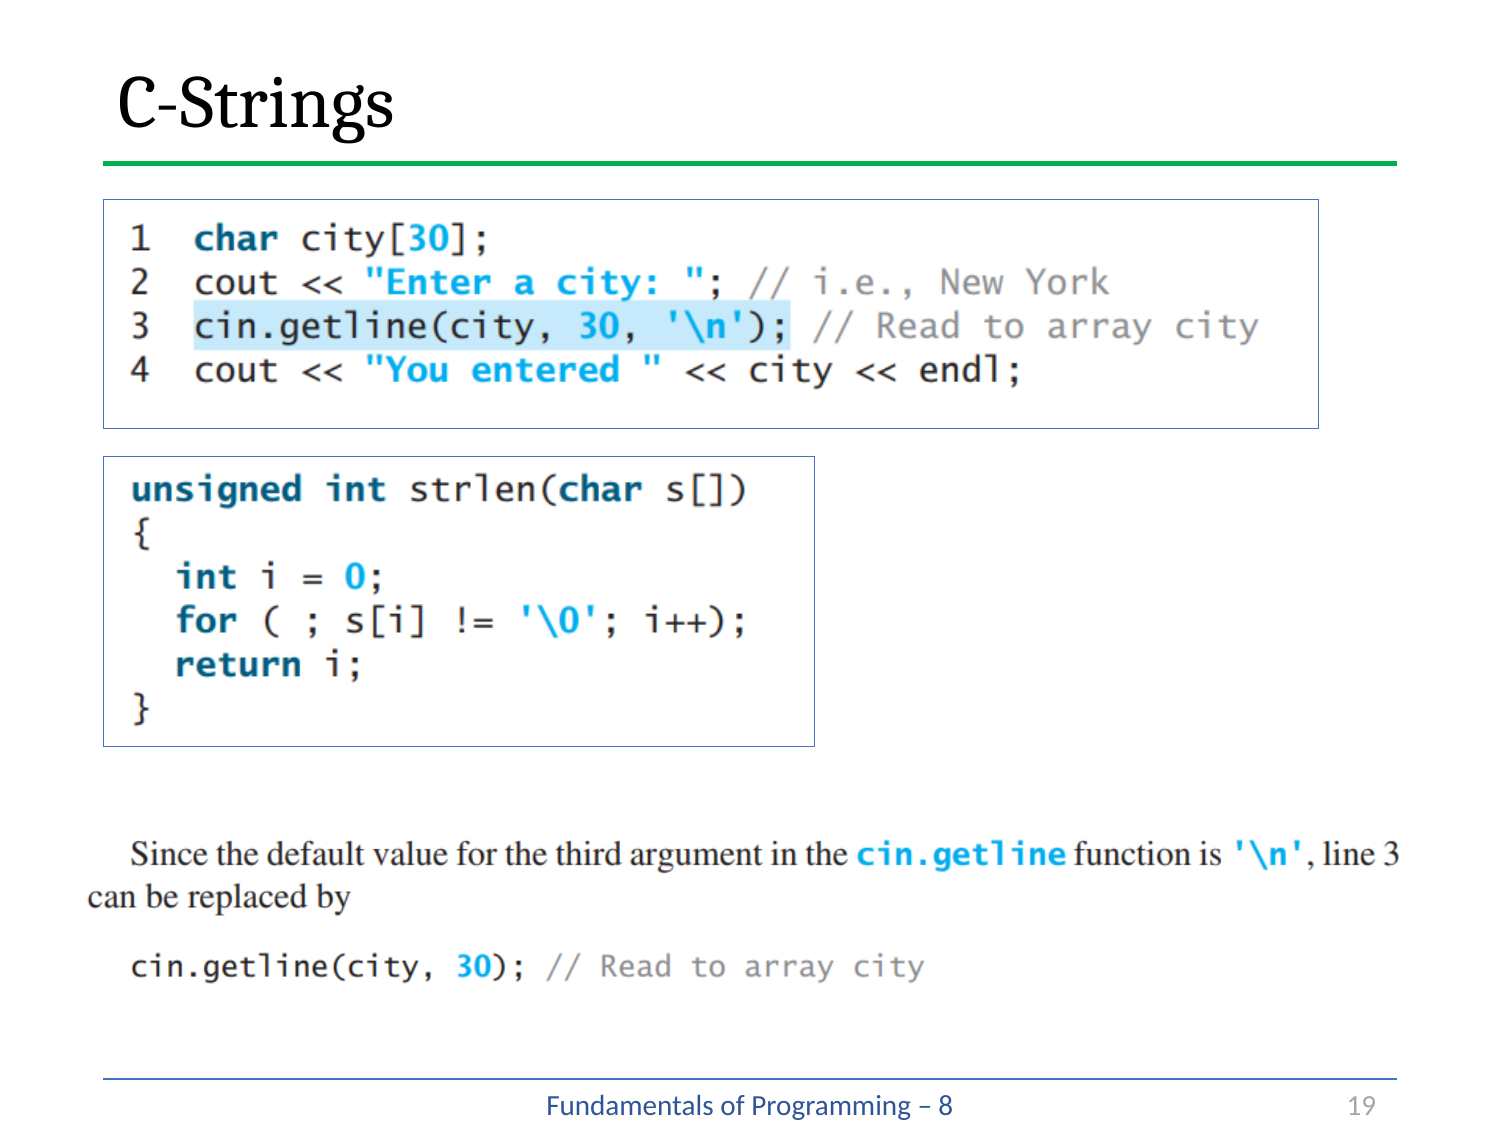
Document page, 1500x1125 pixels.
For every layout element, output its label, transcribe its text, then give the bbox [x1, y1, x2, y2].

slide_number 19 [1331, 1079, 1397, 1125]
picture [103, 199, 1319, 429]
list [103, 456, 815, 747]
title C-Strings [103, 42, 1397, 164]
picture [56, 812, 1425, 1002]
